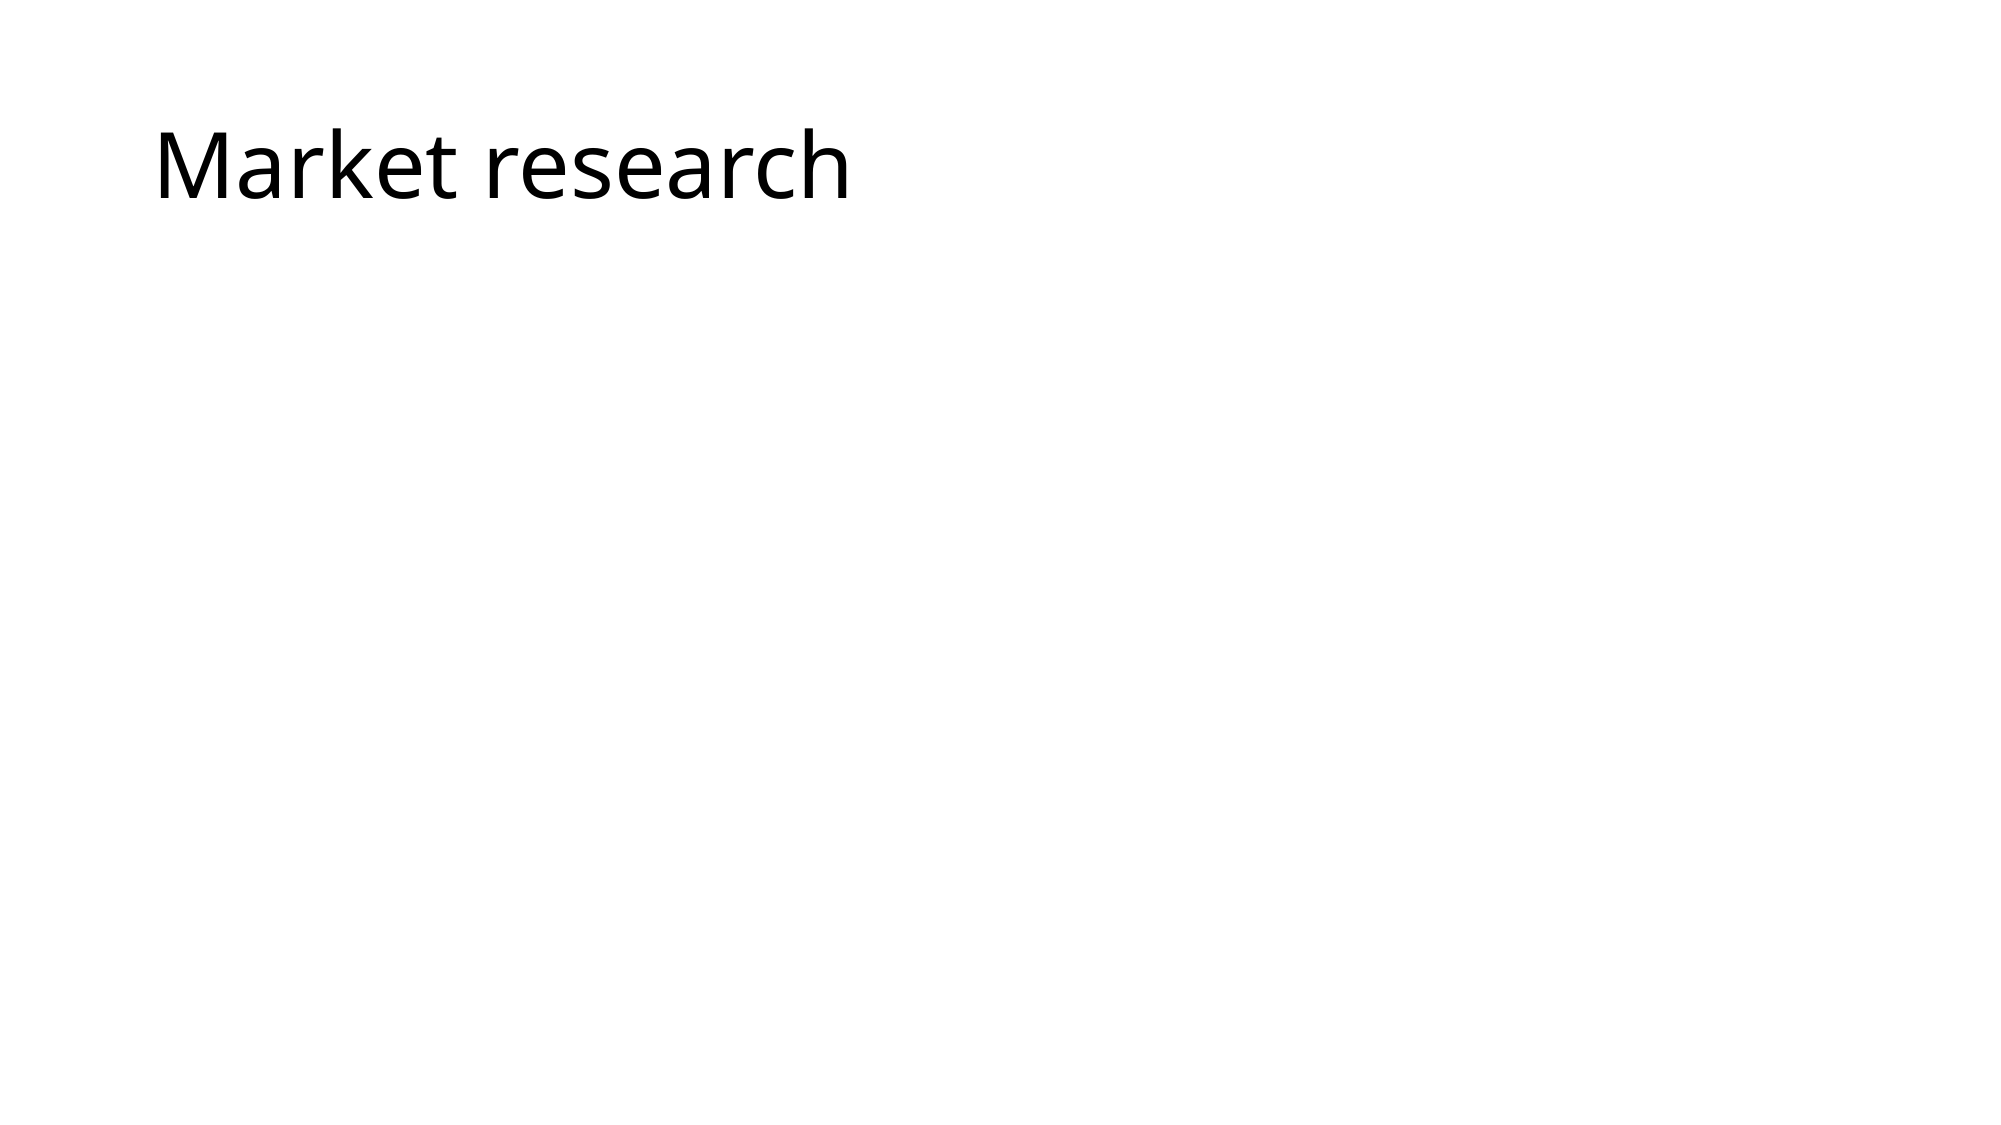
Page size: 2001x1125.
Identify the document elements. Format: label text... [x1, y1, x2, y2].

title Market research [137, 59, 1863, 278]
